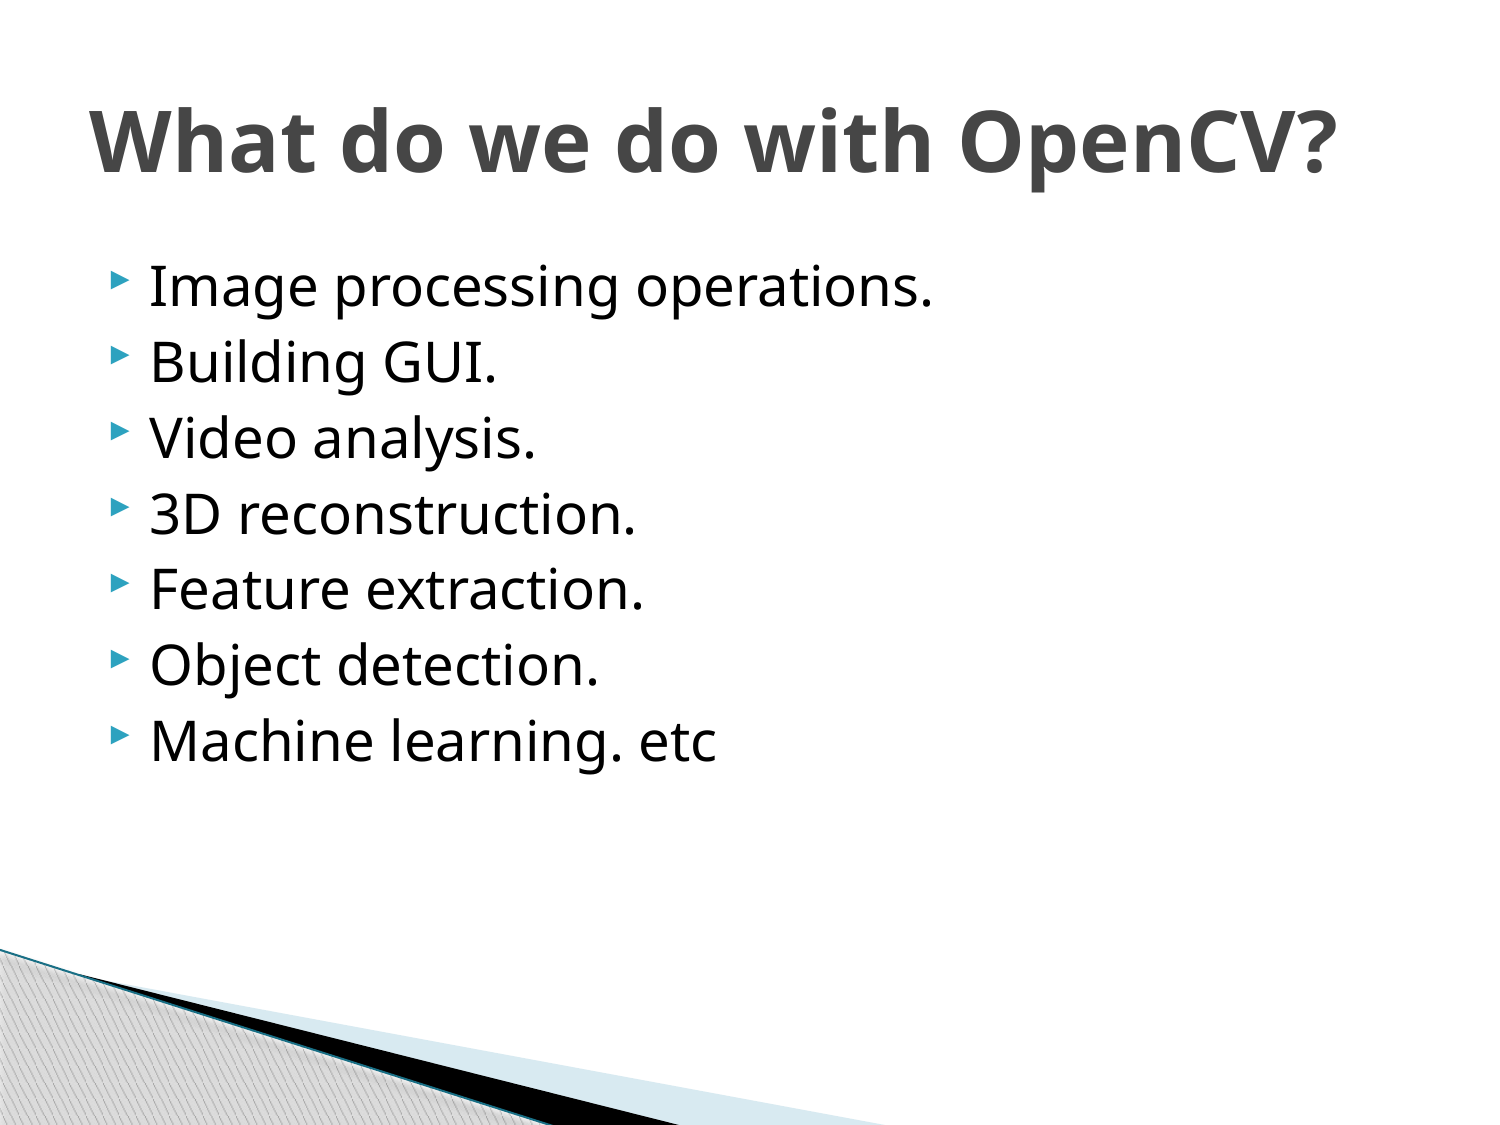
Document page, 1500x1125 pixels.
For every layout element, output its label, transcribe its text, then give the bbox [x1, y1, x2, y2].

title What do we do with OpenCV? [75, 45, 1425, 233]
list Image processing operations. Building GUI. Video analysis. 3D reconstruction. Feature extraction. Object detection. Machine learning. etc [75, 243, 1425, 986]
